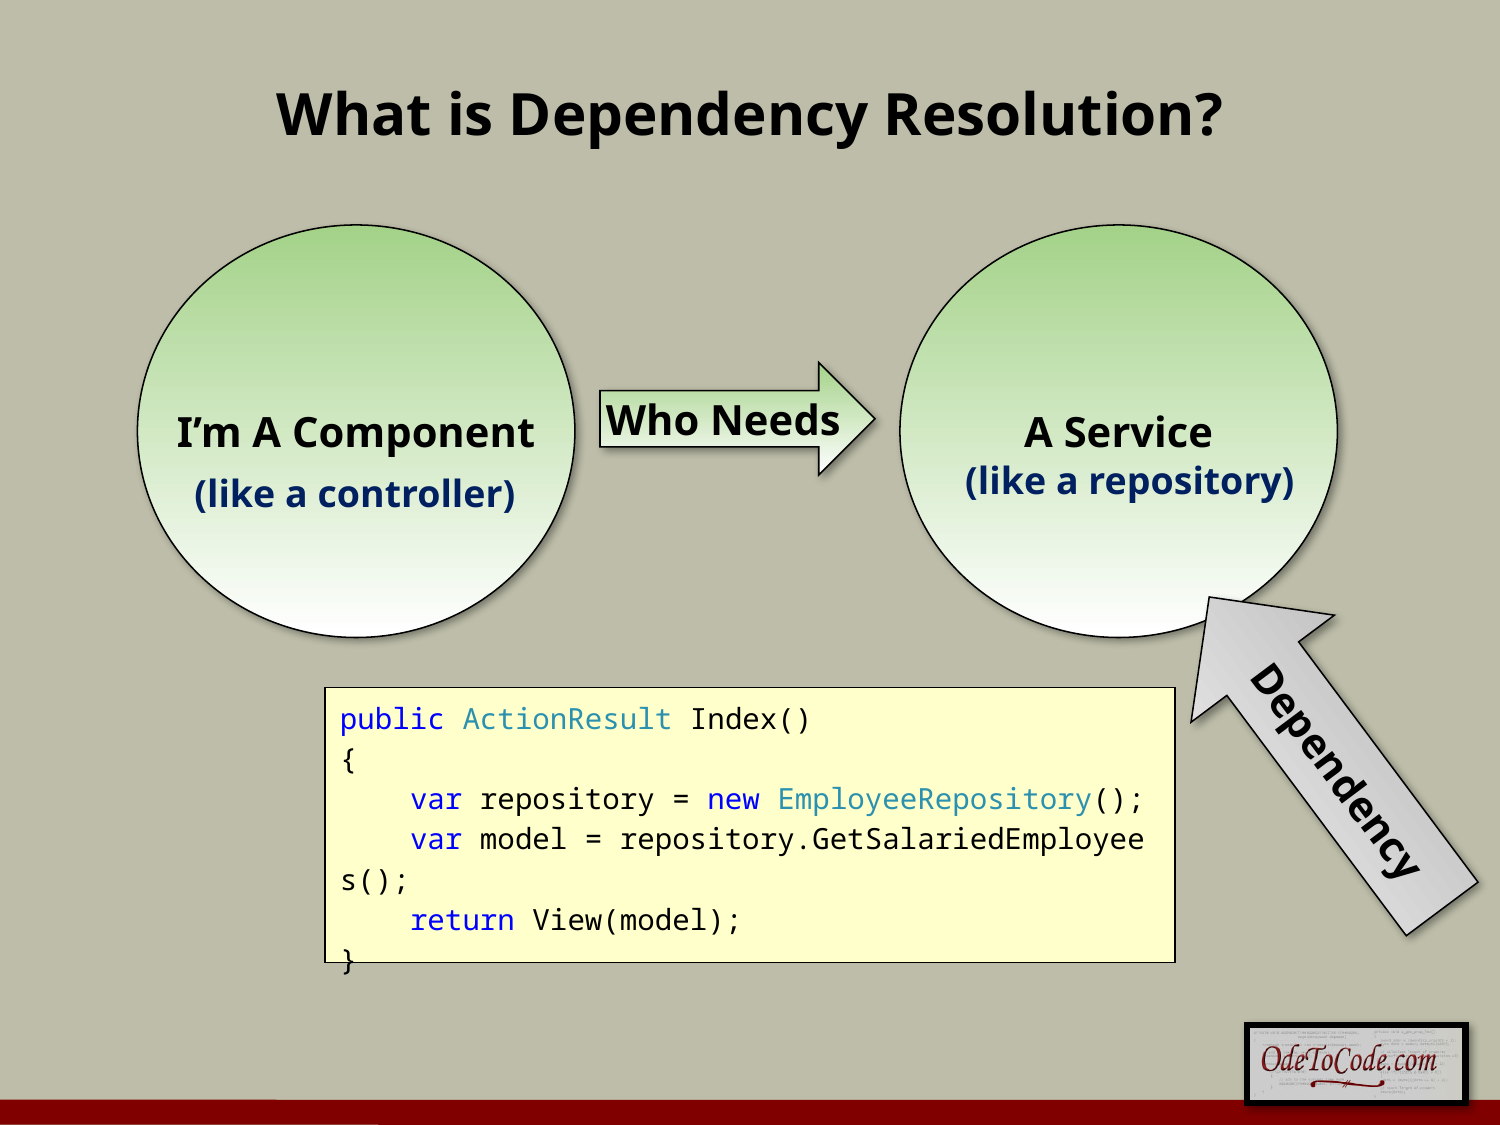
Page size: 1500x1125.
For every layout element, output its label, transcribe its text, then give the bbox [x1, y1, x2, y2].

text_box public ActionResult Index() { var repository = new EmployeeRepository(); var model = repository.GetSalariedEmployees(); return View(model); } [324, 687, 1175, 963]
text_box (like a repository) [950, 449, 1310, 510]
text_box Dependency [1191, 596, 1479, 936]
title What is Dependency Resolution? [74, 49, 1426, 176]
picture [1250, 1028, 1462, 1100]
text_box (like a controller) [179, 462, 531, 523]
text_box A Service [899, 224, 1338, 638]
text_box Who Needs [600, 362, 876, 475]
text_box I’m A Component [137, 224, 575, 638]
